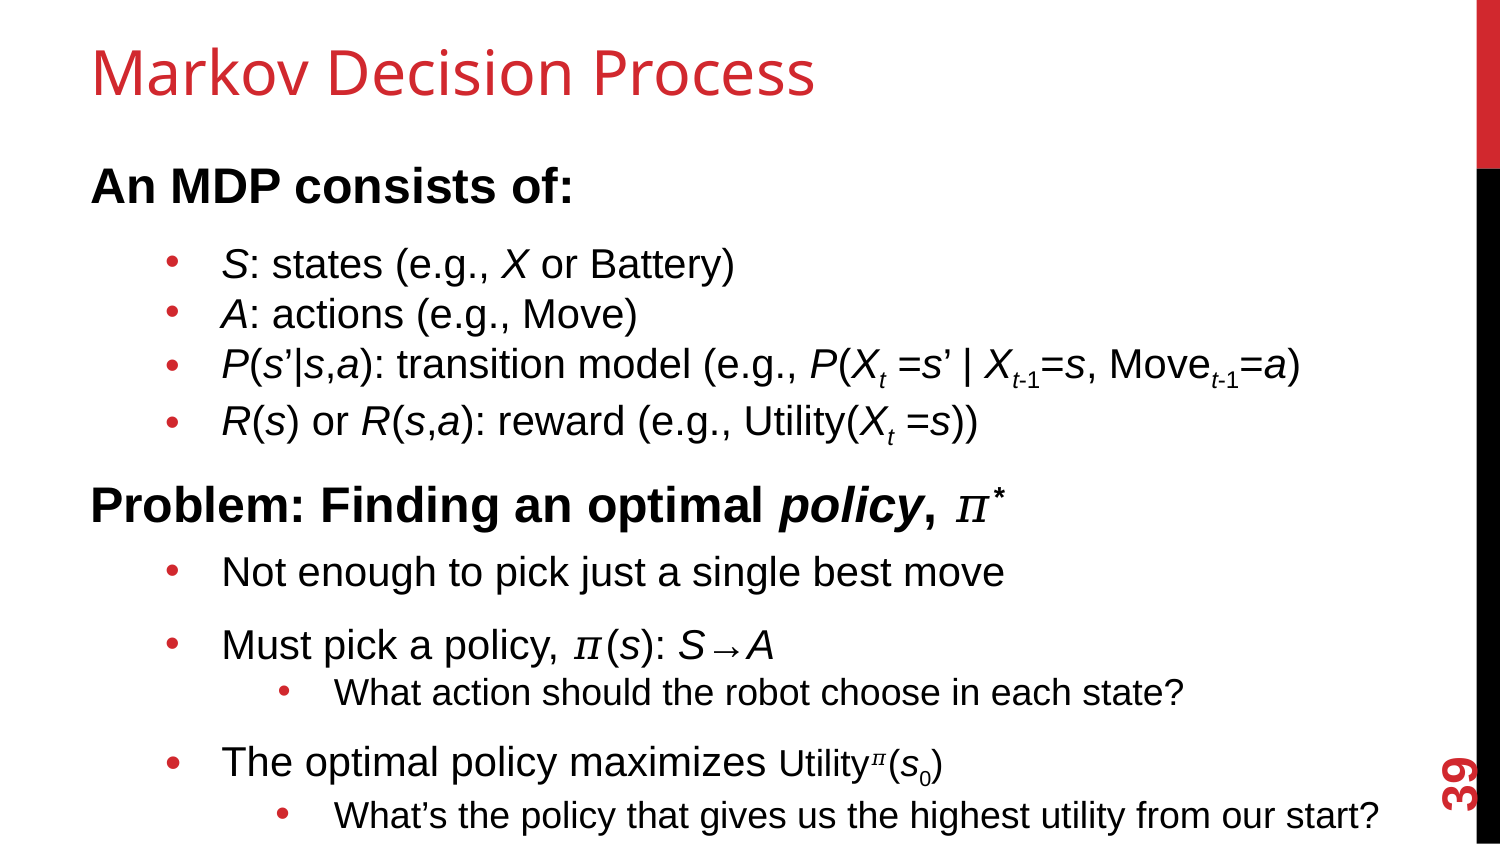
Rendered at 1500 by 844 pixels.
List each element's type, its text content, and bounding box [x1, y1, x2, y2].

slide_number 39 [1427, 665, 1488, 828]
title Markov Decision Process [75, 18, 1401, 115]
list An MDP consists of: S: states (e.g., X or Battery) A: actions (e.g., Move) P(s’|s,a): transition model (e.g., P(Xt =s’ | Xt-1=s, Movet-1=a) R(s) or R(s,a): reward (e.g., Utility(Xt =s)) Problem: Finding an optimal policy, 𝜋* Not enough to pick just a single best move Must pick a policy, 𝜋(s): S→A What action should the robot choose in each state? The optimal policy maximizes Utility𝜋(s0) What’s the policy that gives us the highest utility from our start? [75, 146, 1401, 828]
